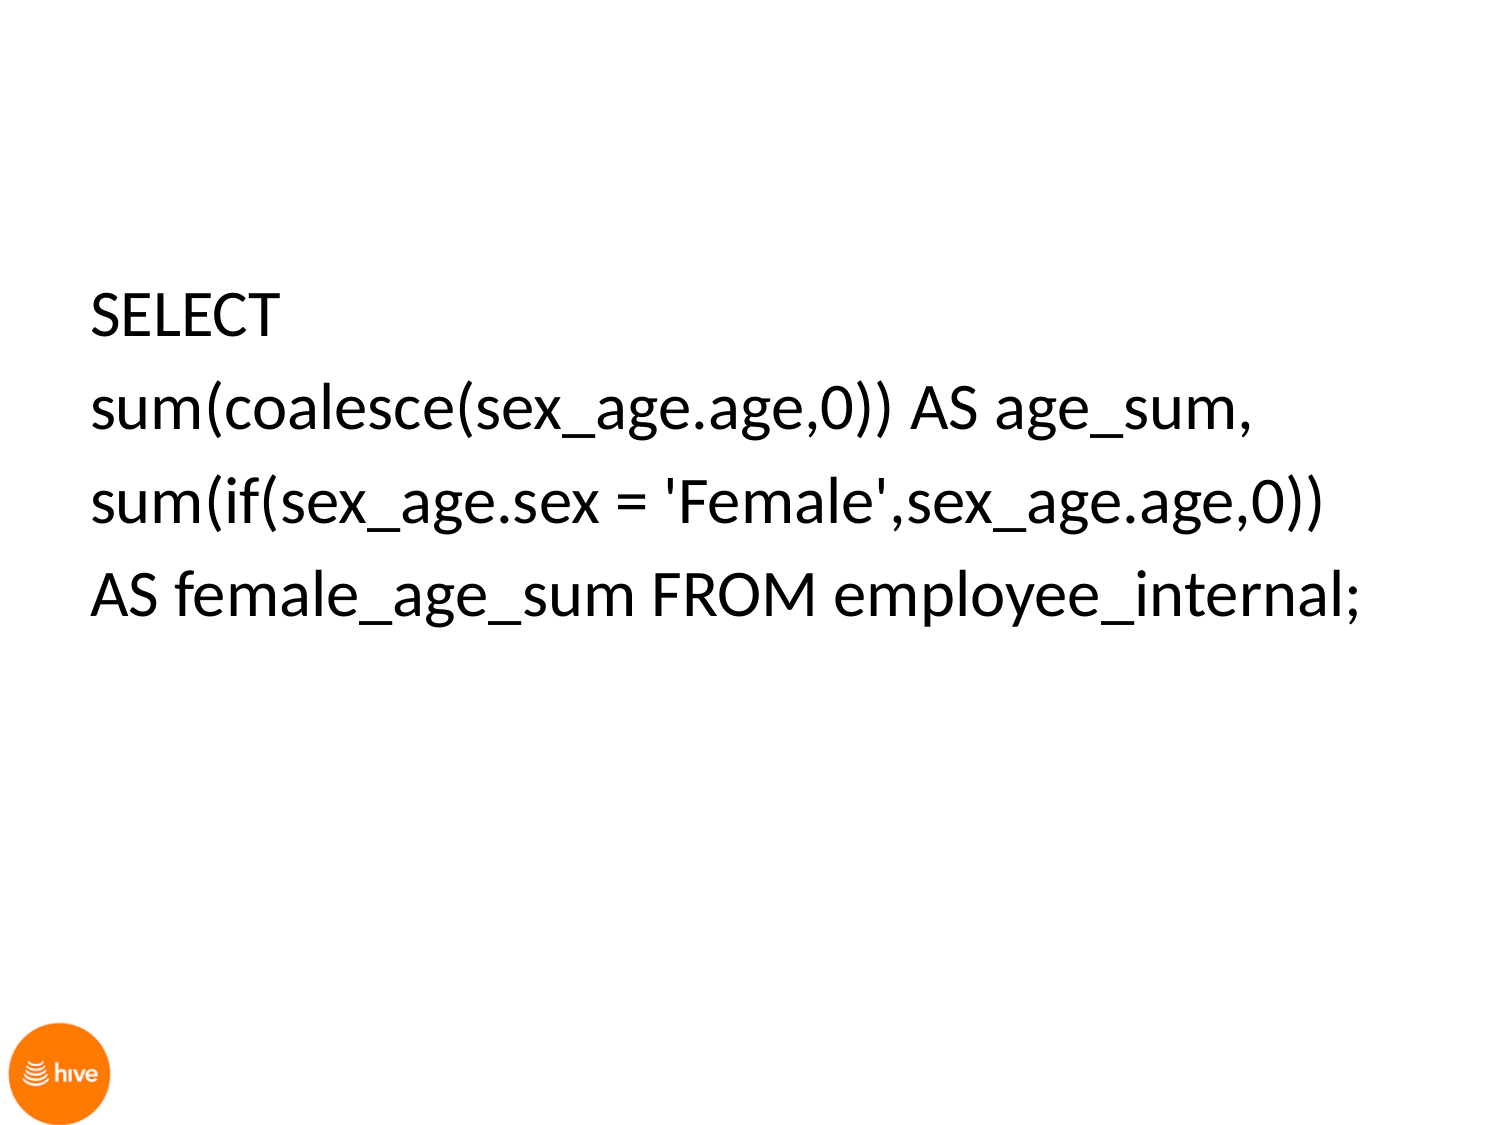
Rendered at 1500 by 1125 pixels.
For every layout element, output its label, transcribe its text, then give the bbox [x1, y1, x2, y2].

picture [6, 1016, 113, 1125]
list SELECT sum(coalesce(sex_age.age,0)) AS age_sum, sum(if(sex_age.sex = 'Female',sex_age.age,0)) AS female_age_sum FROM employee_internal; [75, 262, 1425, 1005]
